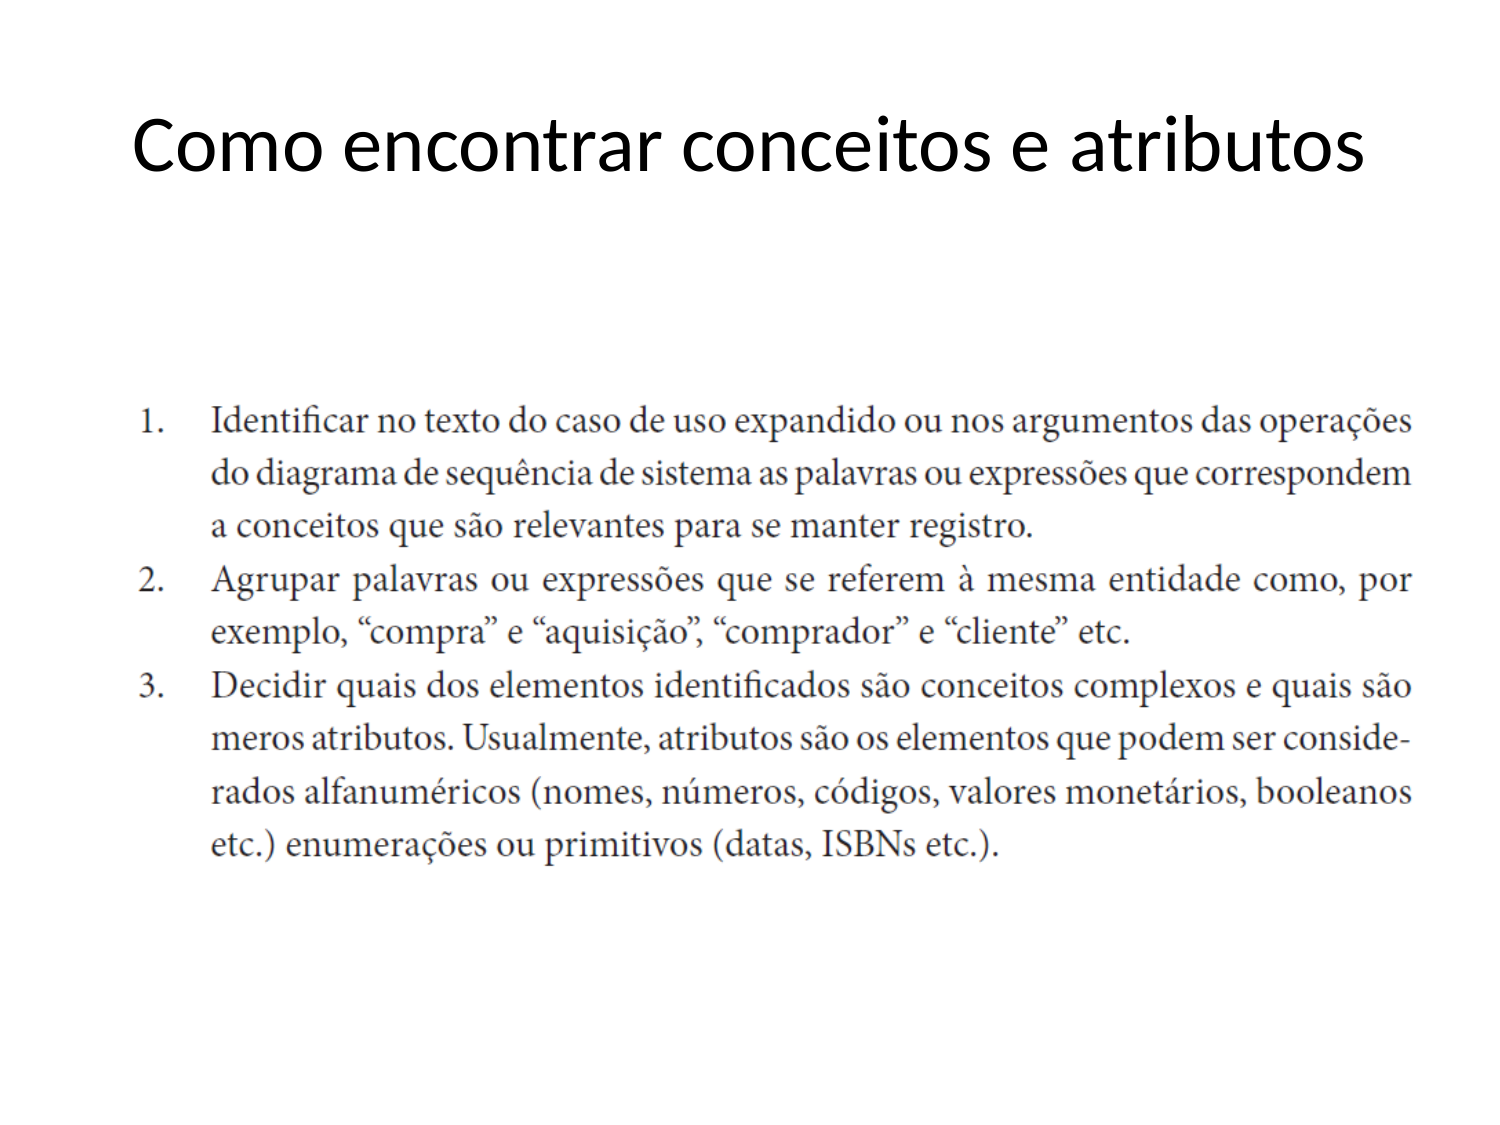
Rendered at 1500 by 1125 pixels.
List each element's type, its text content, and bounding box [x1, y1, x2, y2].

title Como encontrar conceitos e atributos [75, 45, 1425, 233]
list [74, 394, 1426, 874]
